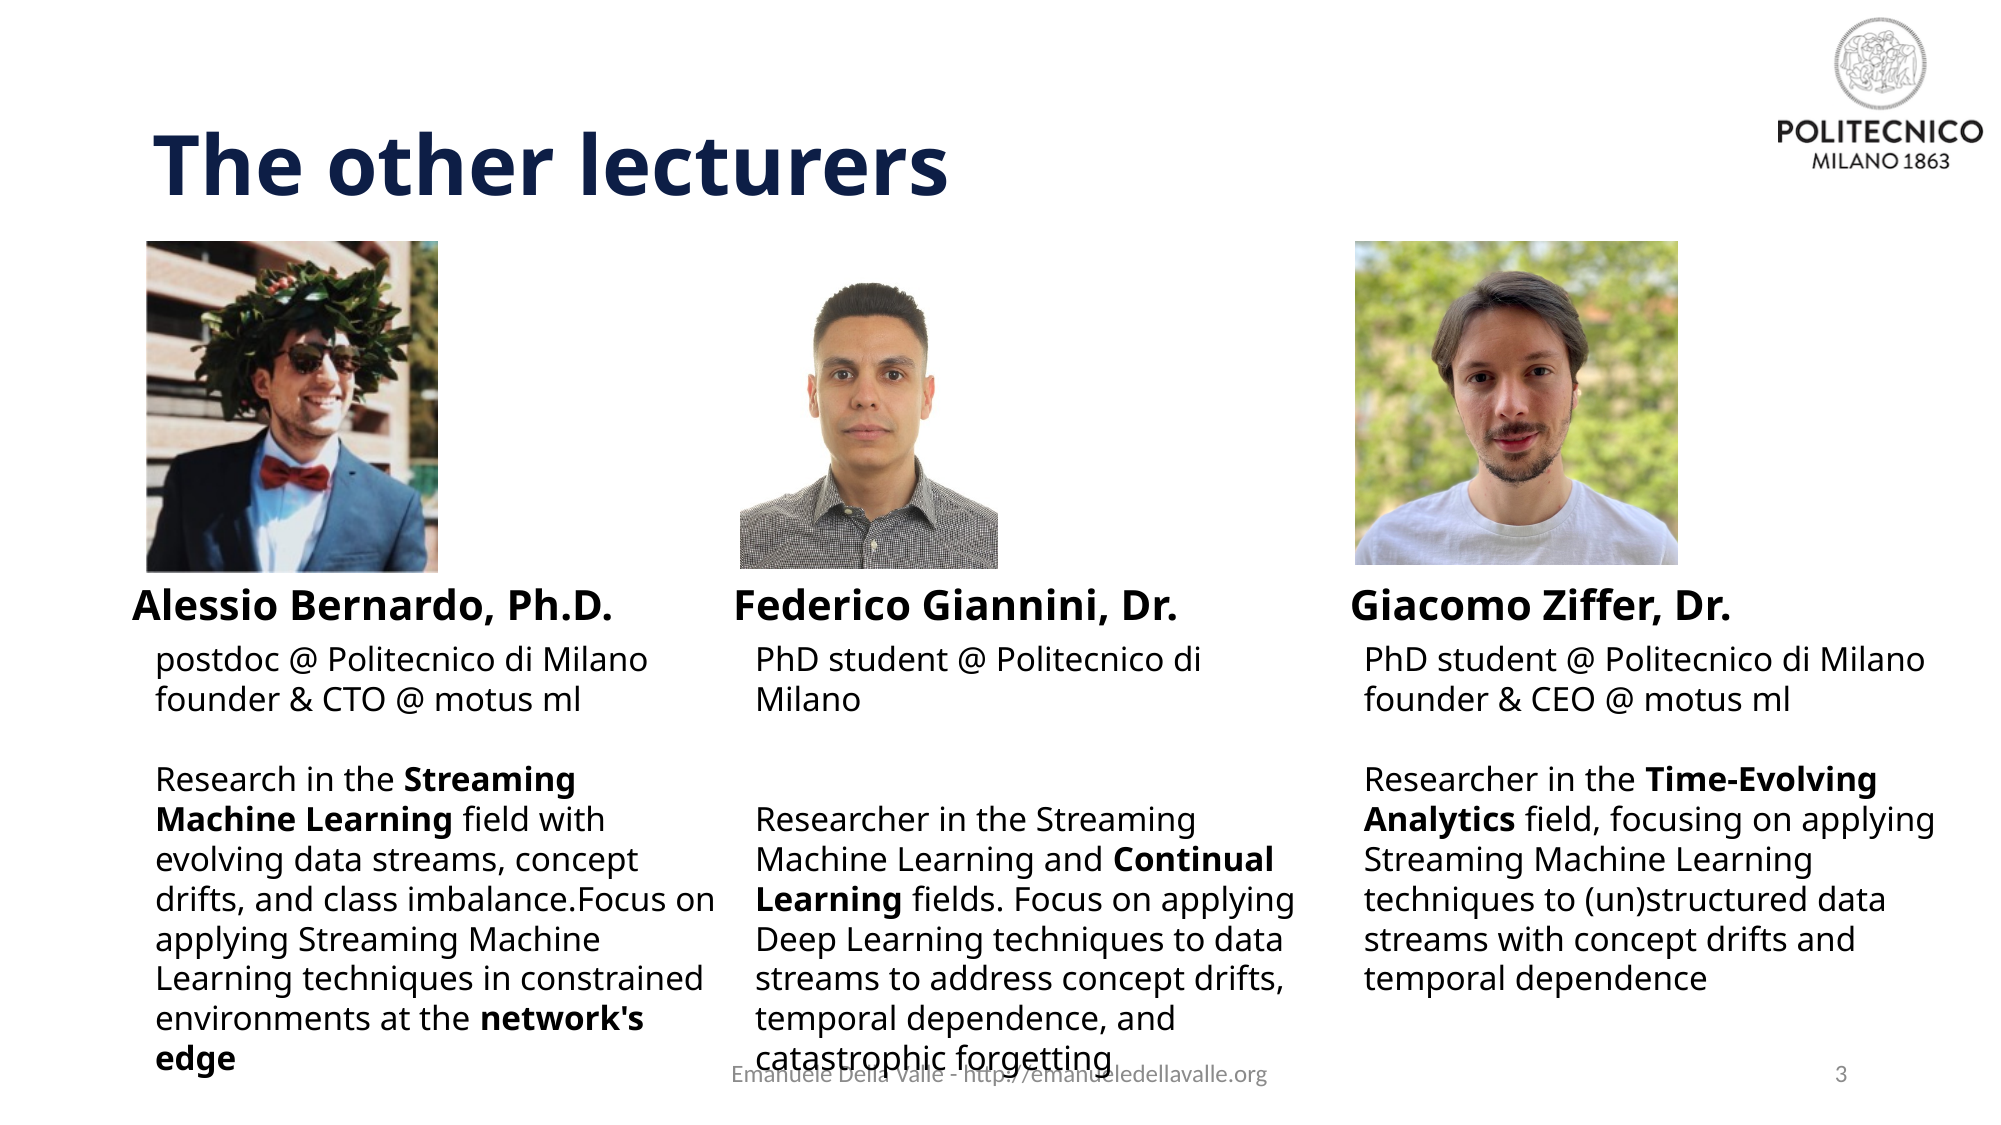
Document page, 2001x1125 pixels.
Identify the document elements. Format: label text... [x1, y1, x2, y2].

text_box PhD student @ Politecnico di Milano founder & CEO @ motus ml Researcher in the Time-Evolving Analytics field, focusing on applying Streaming Machine Learning techniques to (un)structured data streams with concept drifts and temporal dependence [1349, 630, 1964, 1005]
picture [1355, 241, 1678, 565]
picture [740, 237, 998, 569]
title The other lecturers [137, 59, 1502, 278]
footer Emanuele Della Valle - http://emanueledellavalle.org [536, 1042, 1464, 1103]
text_box PhD student @ Politecnico di Milano Researcher in the Streaming Machine Learning and Continual Learning fields. Focus on applying Deep Learning techniques to data streams to address concept drifts, temporal dependence, and catastrophic forgetting [740, 630, 1326, 1085]
picture [1778, 17, 1984, 170]
text_box Federico Giannini, Dr. [718, 571, 1194, 637]
text_box Giacomo Ziffer, Dr. [1335, 571, 1747, 637]
picture [146, 241, 438, 573]
text_box Alessio Bernardo, Ph.D. [117, 571, 629, 637]
text_box postdoc @ Politecnico di Milano founder & CTO @ motus ml Research in the Streaming Machine Learning field with evolving data streams, concept drifts, and class imbalance. Focus on applying Streaming Machine Learning techniques in constrained environments at the network's edge [140, 630, 740, 1085]
slide_number 3 [1498, 1042, 1863, 1103]
